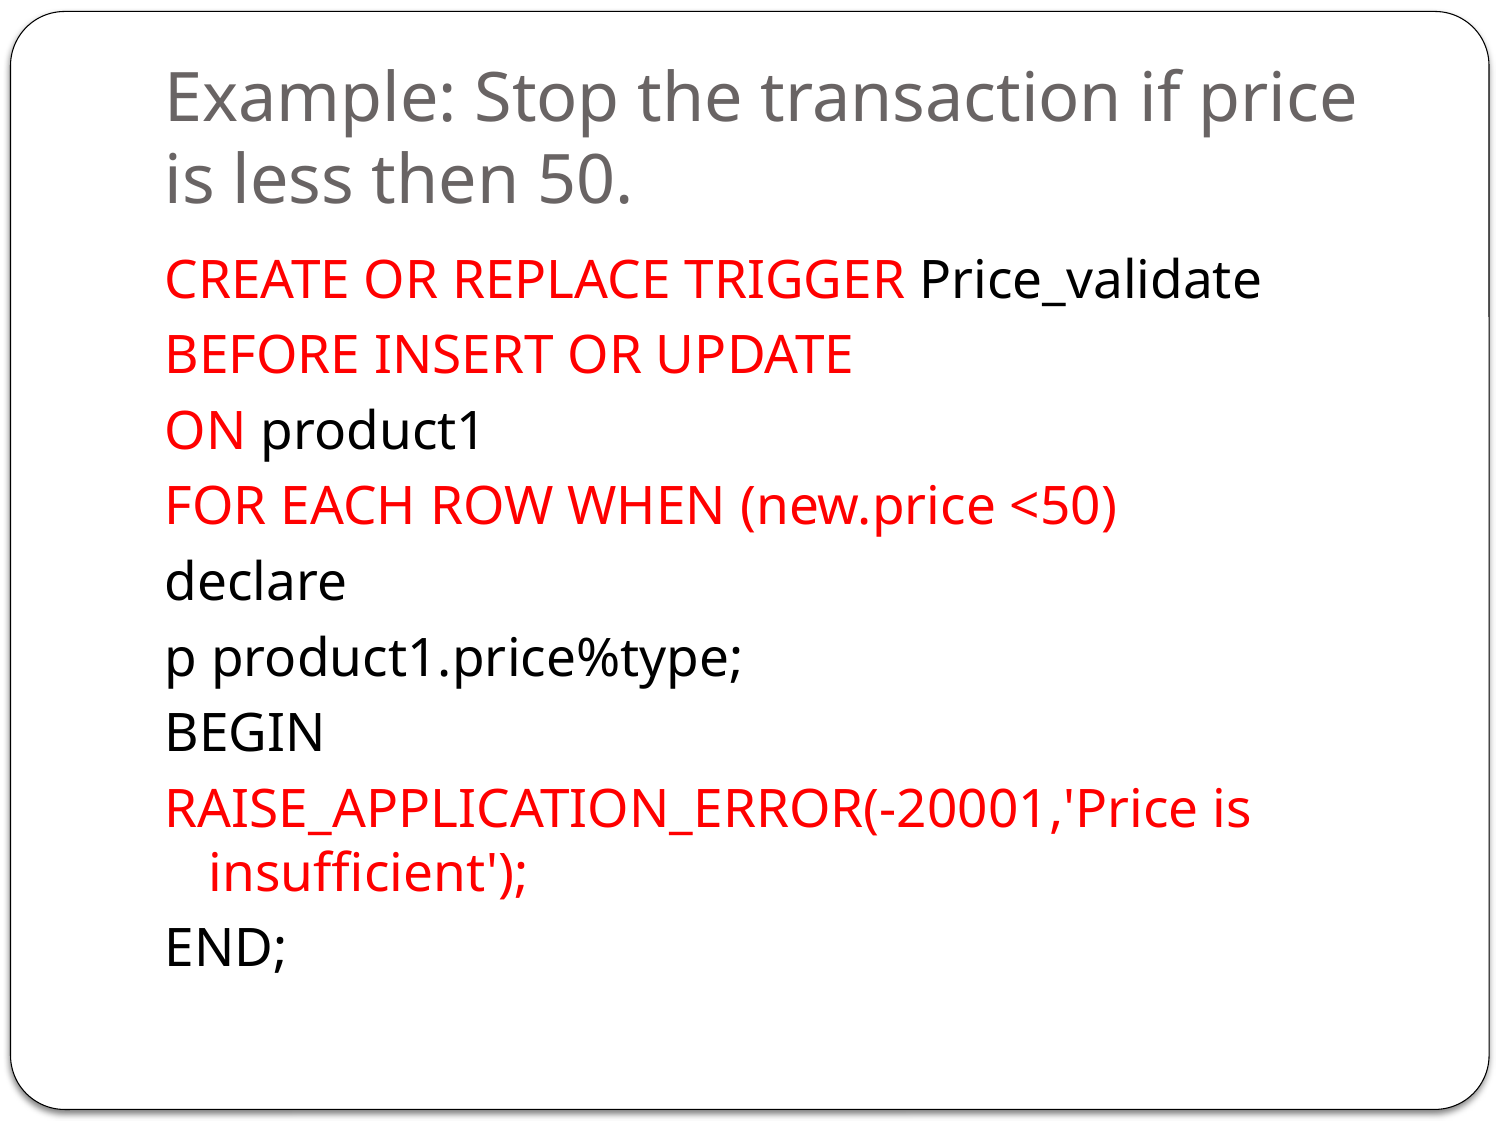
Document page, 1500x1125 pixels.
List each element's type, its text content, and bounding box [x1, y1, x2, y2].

list CREATE OR REPLACE TRIGGER Price_validate BEFORE INSERT OR UPDATE ON product1 FOR EACH ROW WHEN (new.price <50) declare p product1.price%type; BEGIN RAISE_APPLICATION_ERROR(-20001,'Price is insufficient'); END; [150, 237, 1425, 988]
title Example: Stop the transaction if price is less then 50. [150, 45, 1425, 233]
